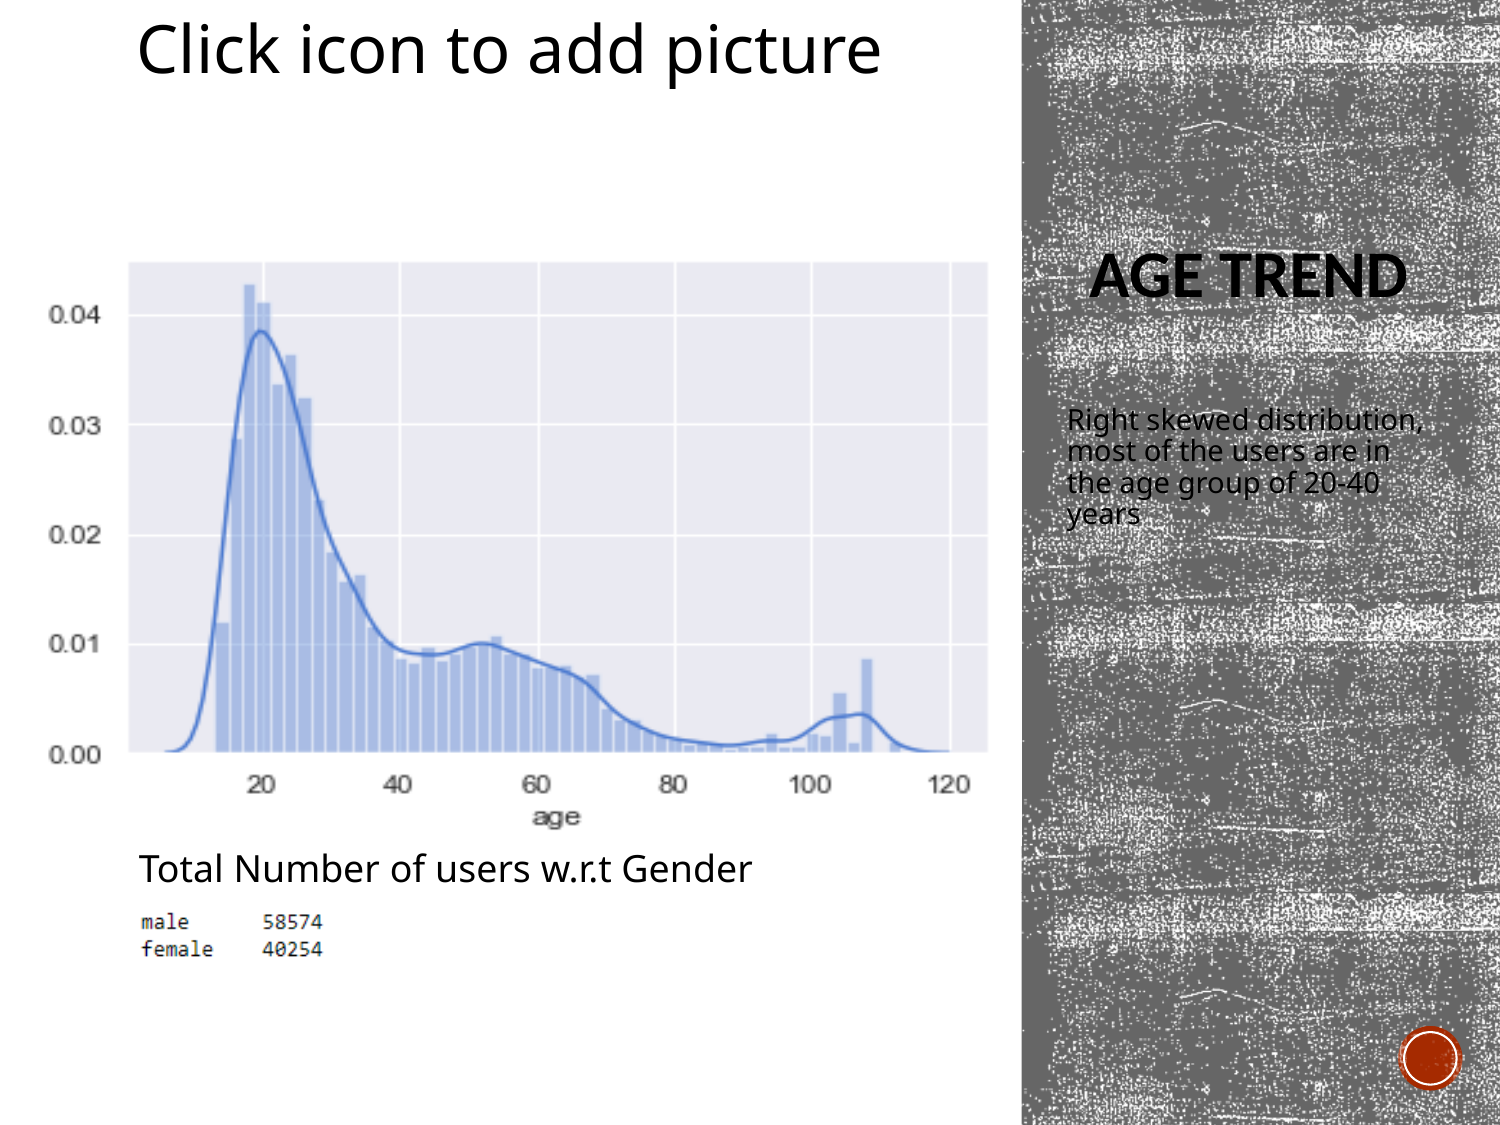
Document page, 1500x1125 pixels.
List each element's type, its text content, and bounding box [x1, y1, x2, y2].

title Age Trend [1051, 112, 1446, 397]
list Right skewed distribution, most of the users are in the age group of 20-40 years [1051, 397, 1446, 938]
picture [3, 3, 1022, 1123]
